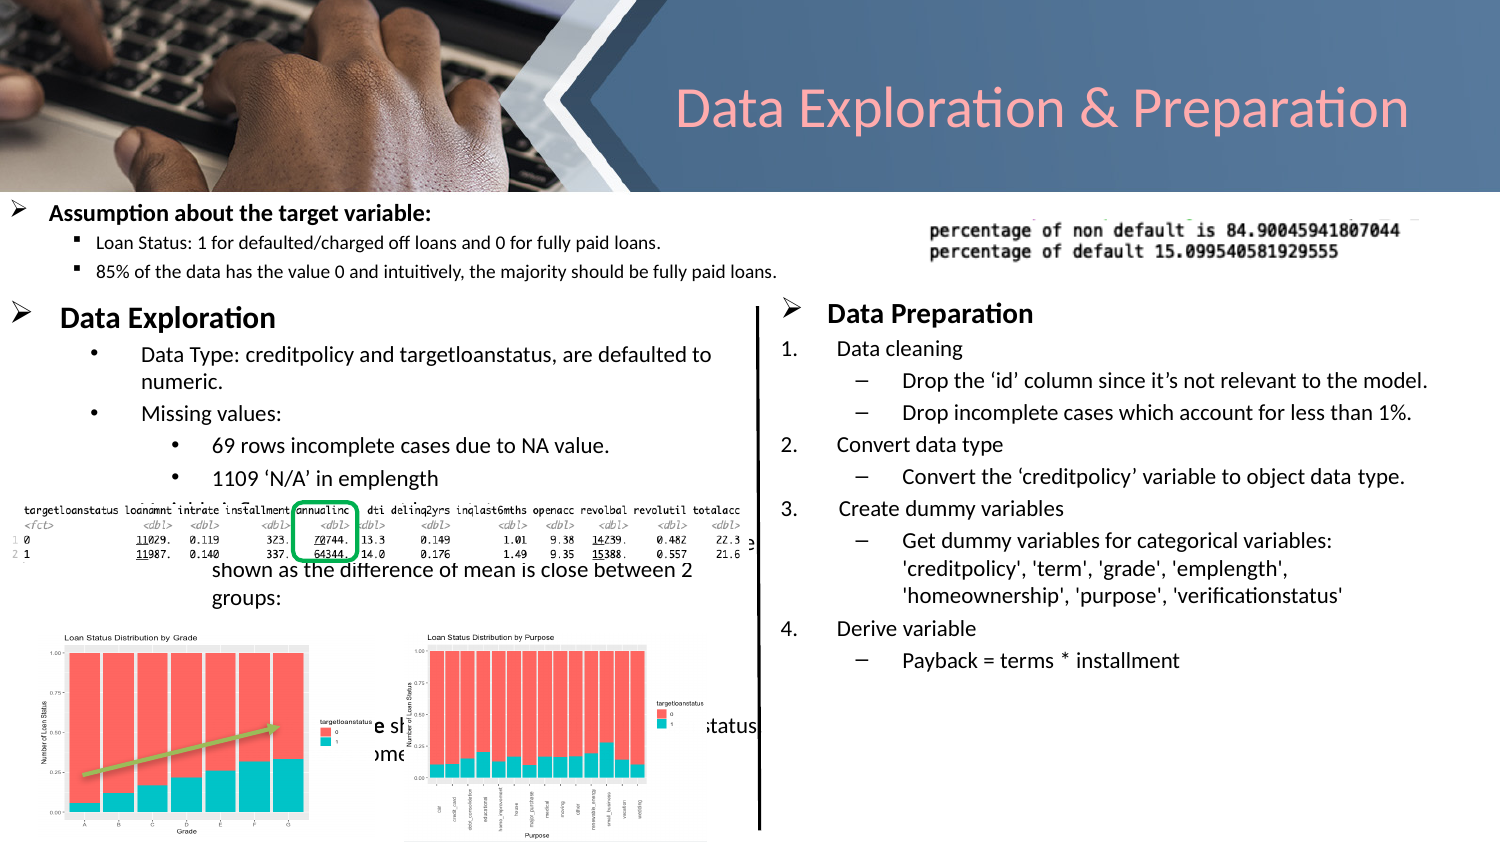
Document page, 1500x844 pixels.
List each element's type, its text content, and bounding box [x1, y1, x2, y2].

picture [403, 633, 708, 842]
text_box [37, 633, 375, 837]
text_box Data Preparation Data cleaning Drop the ‘id’ column since it’s not relevant to the model. Drop incomplete cases which account for less than 1%. Convert data type Convert the ‘creditpolicy’ variable to object data type. Create dummy variables Get dummy variables for categorical variables: 'creditpolicy', 'term', 'grade', 'emplength', 'homeownership', 'purpose', 'verificationstatus' Derive variable Payback = terms * installment [765, 293, 1473, 844]
picture [0, 0, 1500, 844]
list Assumption about the target variable: Loan Status: 1 for defaulted/charged off loans and 0 for fully paid loans. 85% of the data has the value 0 and intuitively, the majority should be fully paid loans. [0, 189, 1012, 291]
title Data Exploration & Preparation [75, 33, 1425, 175]
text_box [10, 502, 749, 563]
list Data Exploration Data Type: creditpolicy and targetloanstatus, are defaulted to numeric. Missing values: 69 rows incomplete cases due to NA value. 1109 ‘N/A’ in emplength Variable influences on target loan status: Numeric: Besides ‘annulinc’, no significant trend/influence shown as the difference of mean is close between 2 groups: Categorical: Grade shows positive relation with loan status. Purpose shows some hikes in small business [0, 289, 780, 844]
